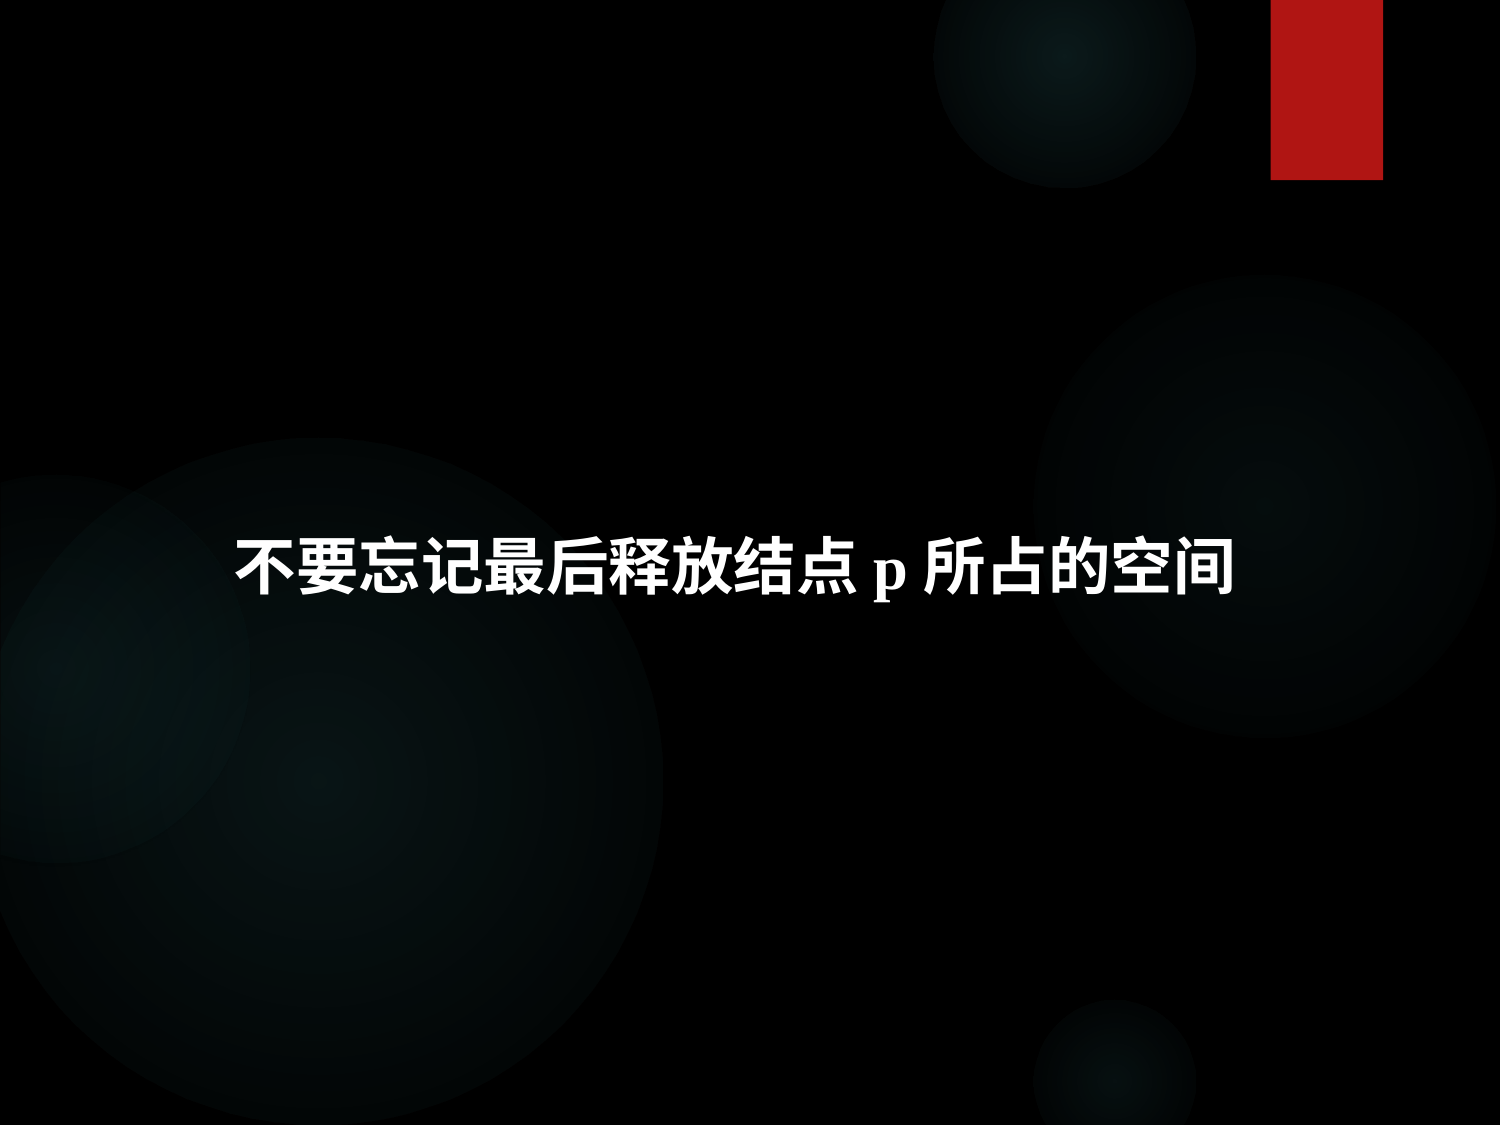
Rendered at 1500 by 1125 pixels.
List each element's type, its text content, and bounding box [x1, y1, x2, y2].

text_box 不要忘记最后释放结点p所占的空间 [219, 512, 1346, 610]
